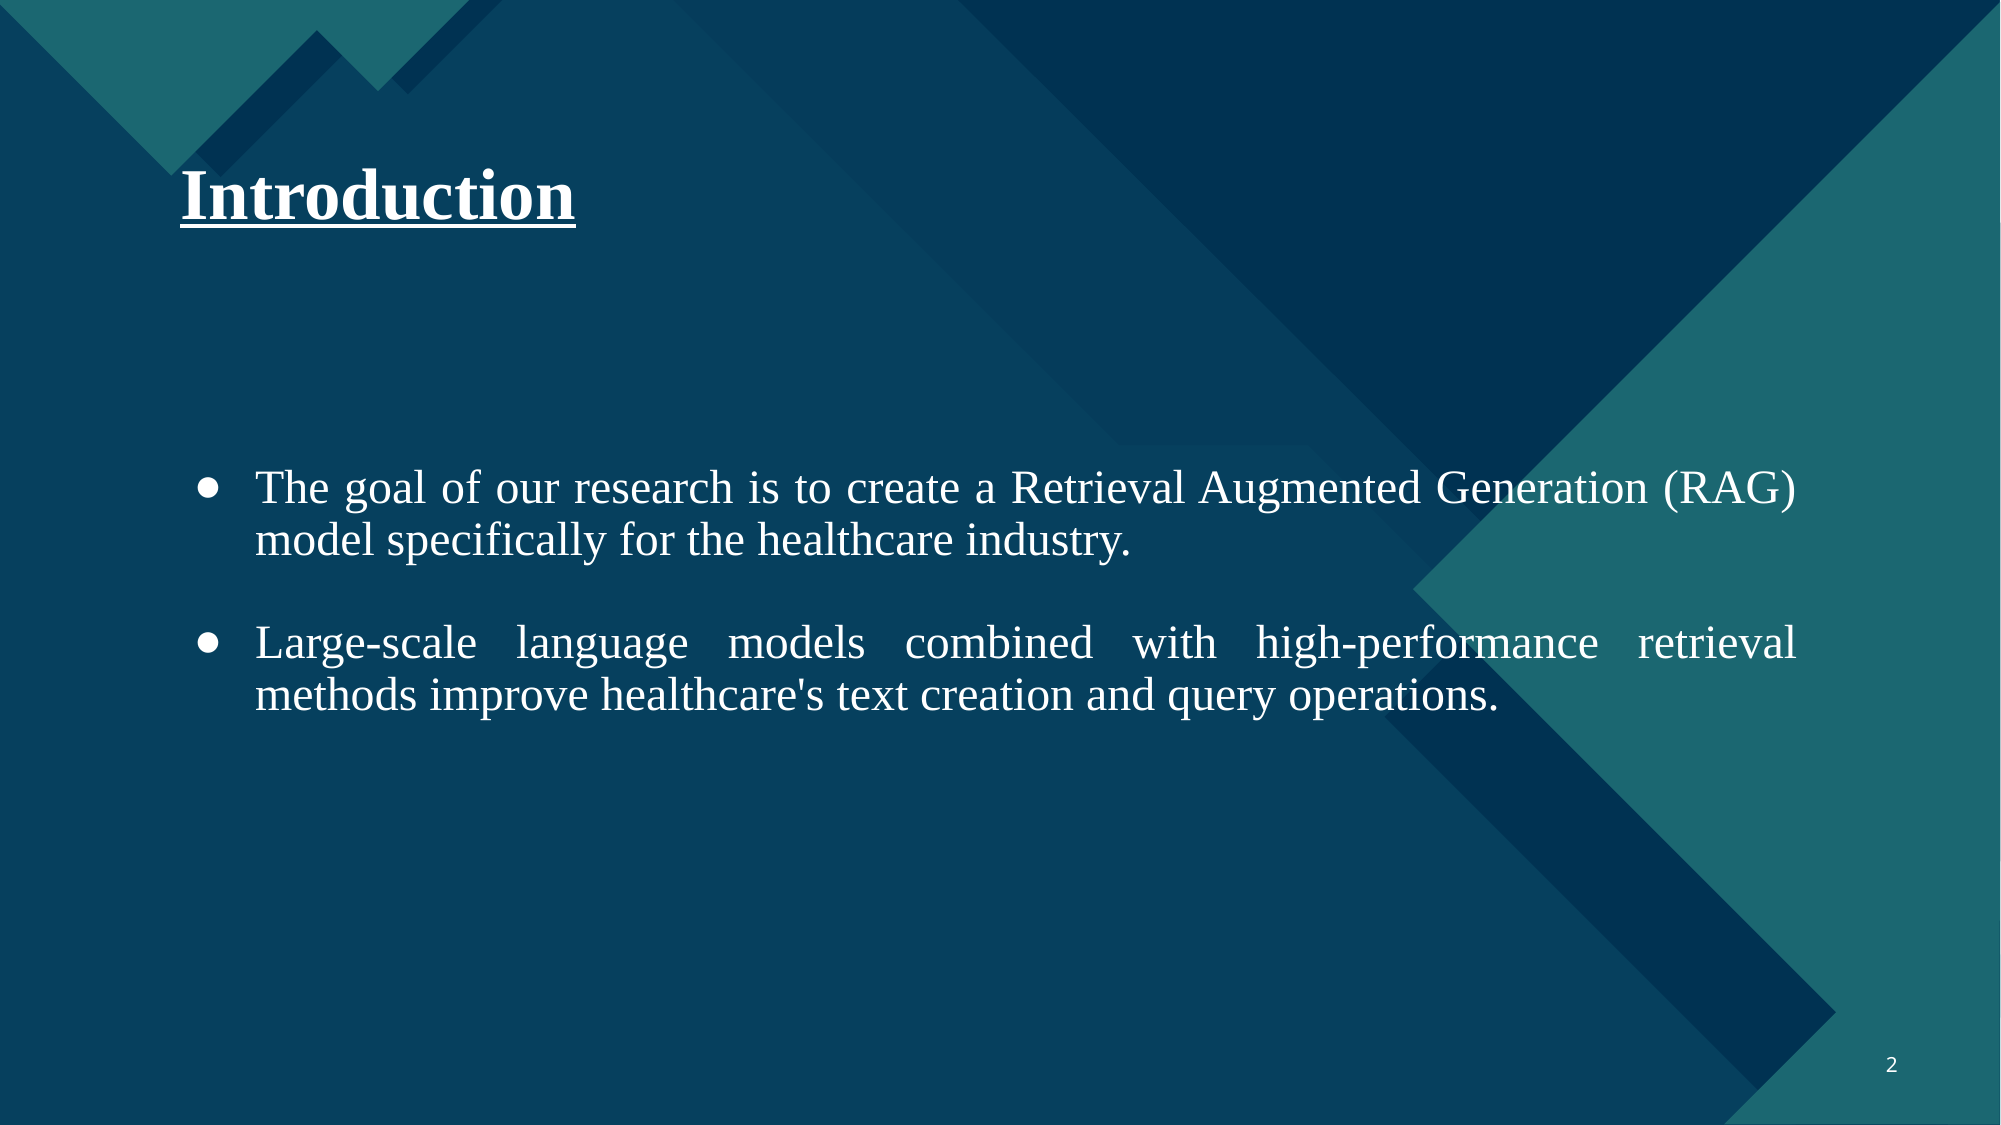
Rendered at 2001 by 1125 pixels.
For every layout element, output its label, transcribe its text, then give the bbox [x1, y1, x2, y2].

title Introduction [165, 91, 924, 244]
list The goal of our research is to create a Retrieval Augmented Generation (RAG) model specifically for the healthcare industry. Large-scale language models combined with high-performance retrieval methods improve healthcare's text creation and query operations. [165, 345, 1815, 988]
slide_number ‹#› [1845, 1035, 1913, 1096]
